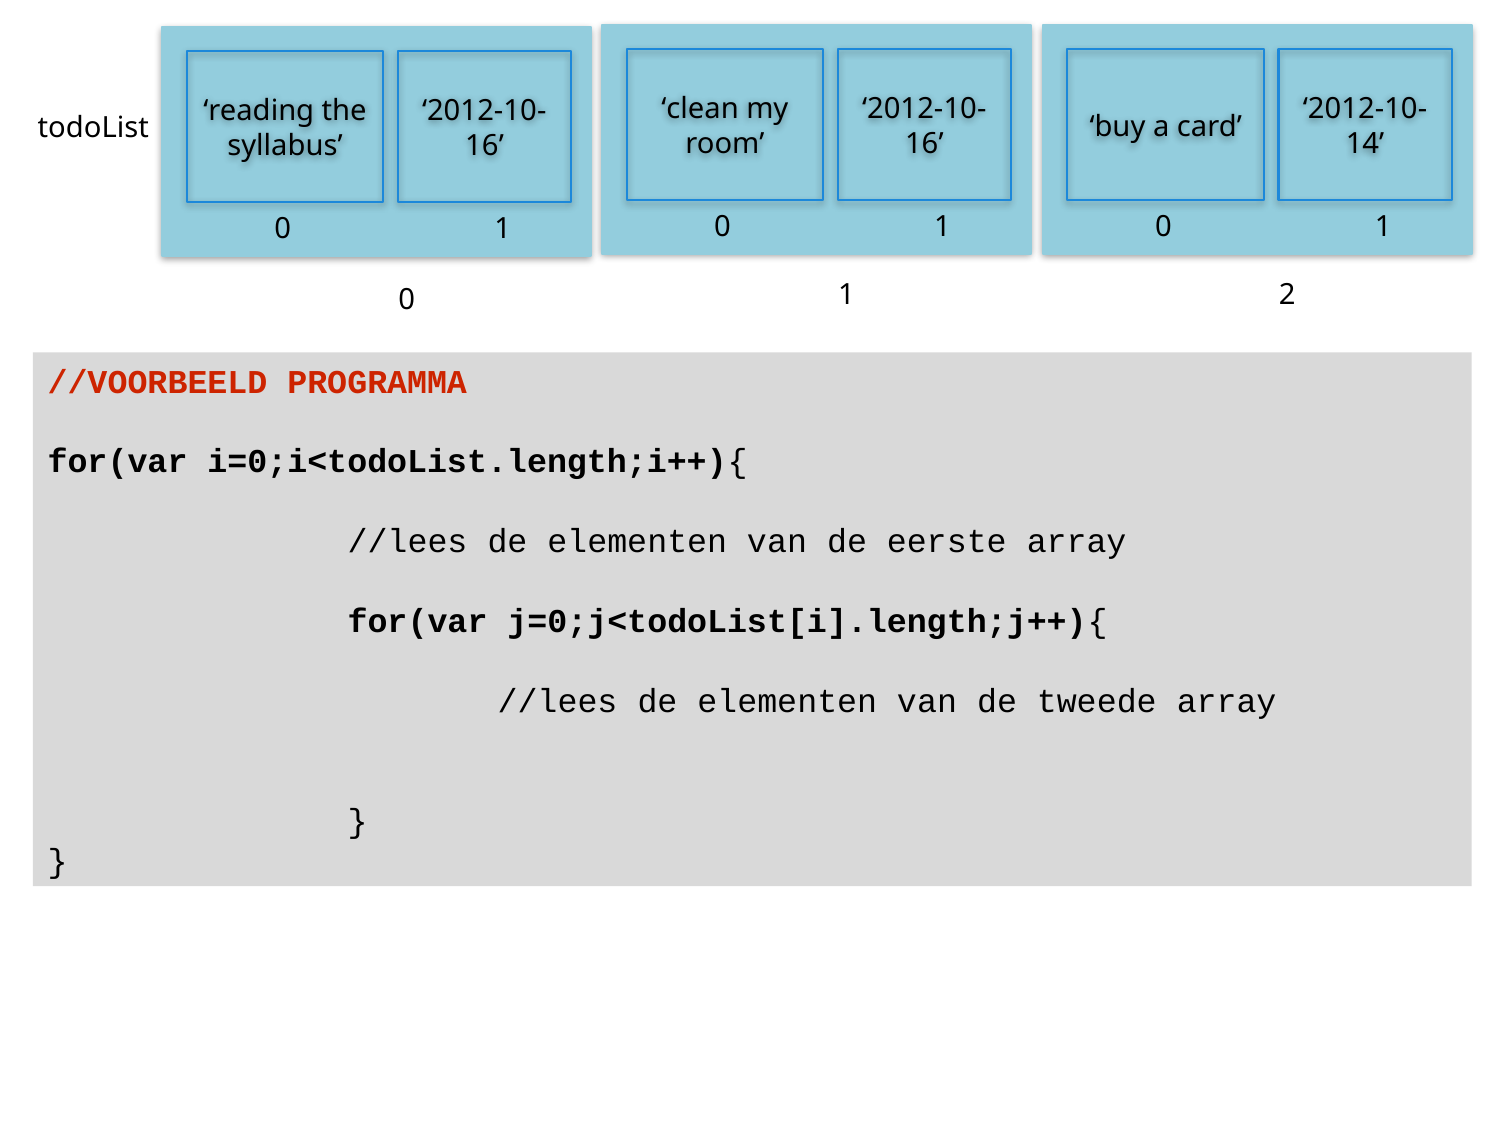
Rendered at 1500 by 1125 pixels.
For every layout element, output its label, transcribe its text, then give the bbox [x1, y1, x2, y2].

text_box 0 [1140, 200, 1187, 250]
text_box [160, 25, 593, 258]
text_box //VOORBEELD PROGRAMMA for(var i=0;i<todoList.length;i++){ //lees de elementen van de eerste array for(var j=0;j<todoList[i].length;j++){ //lees de elementen van de tweede array } } [32, 352, 1472, 887]
text_box ‘buy a card’ [1065, 47, 1266, 202]
text_box 0 [259, 201, 307, 252]
text_box 2 [1264, 267, 1311, 318]
text_box [600, 23, 1033, 256]
text_box 0 [383, 273, 431, 323]
text_box ‘clean my room’ [625, 47, 825, 202]
text_box 1 [919, 200, 966, 250]
text_box ‘2012-10-16’ [396, 49, 573, 204]
text_box 1 [479, 201, 527, 252]
text_box 0 [699, 200, 746, 250]
text_box ‘reading the syllabus’ [185, 49, 386, 204]
text_box 1 [1360, 200, 1407, 250]
text_box 1 [823, 267, 870, 318]
text_box ‘2012-10-16’ [836, 47, 1013, 202]
text_box ‘2012-10-14’ [1276, 47, 1454, 202]
text_box todoList [22, 101, 155, 151]
text_box [1041, 23, 1474, 256]
